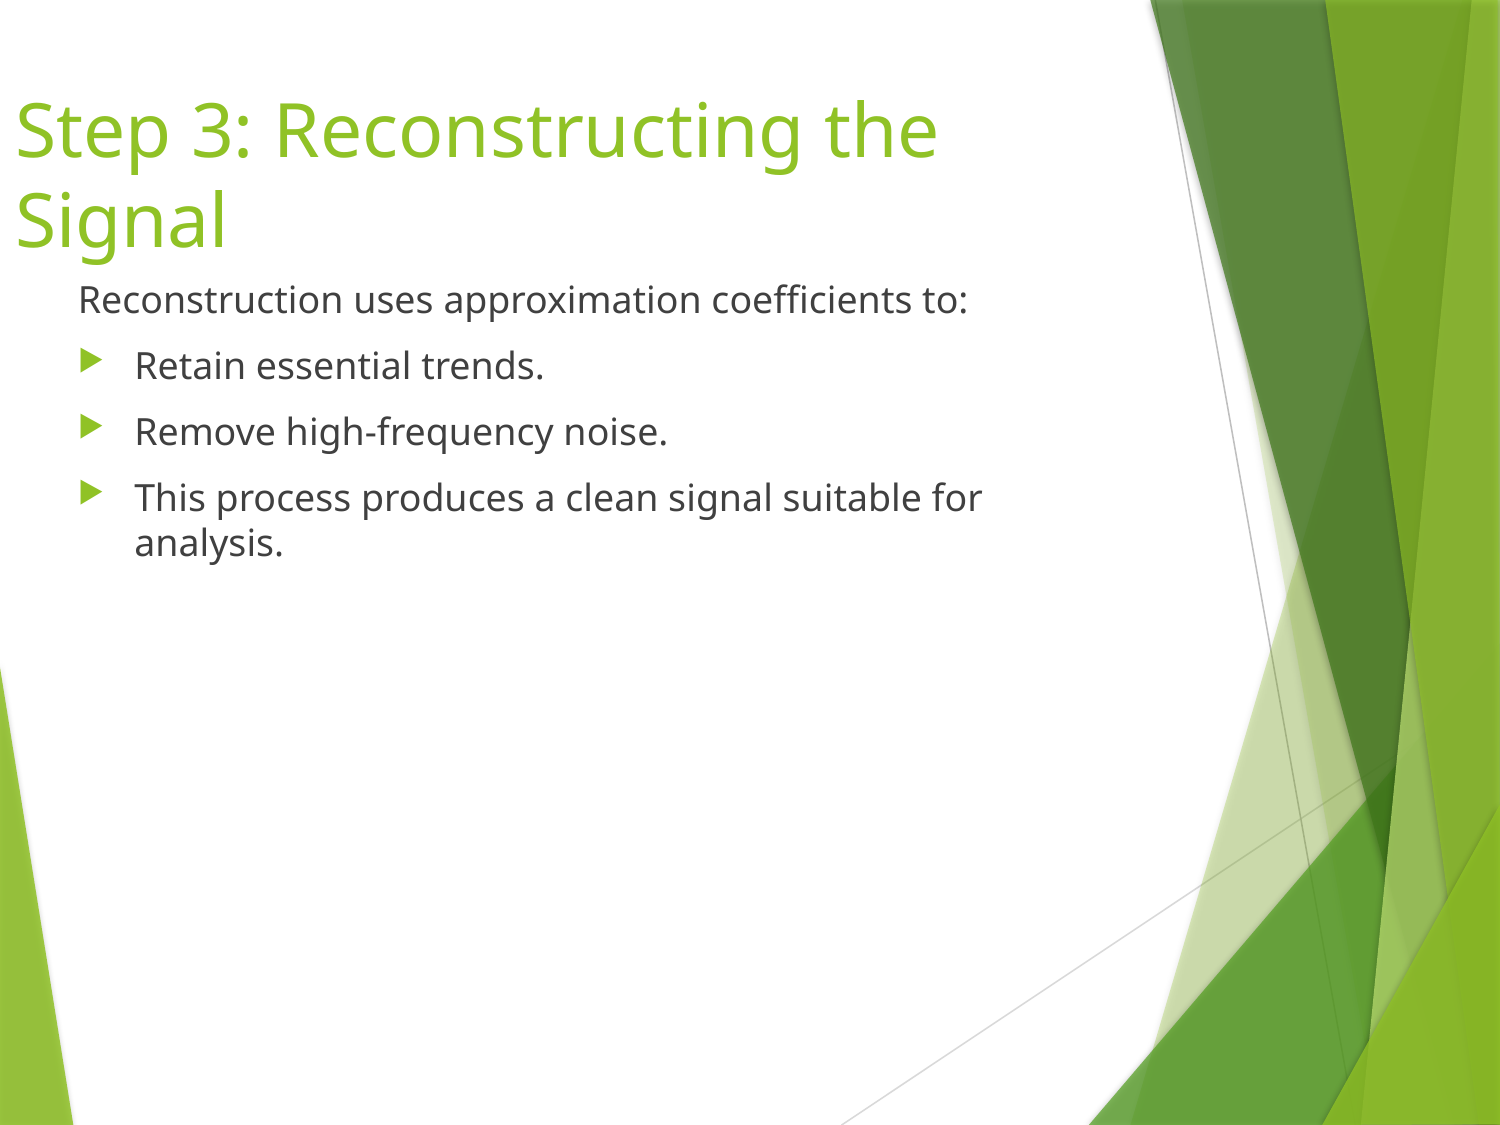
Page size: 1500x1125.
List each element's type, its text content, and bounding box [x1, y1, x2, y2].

list Reconstruction uses approximation coefficients to: Retain essential trends. Remove high-frequency noise. This process produces a clean signal suitable for analysis. [63, 268, 1105, 906]
title Step 3: Reconstructing the Signal [0, 74, 1168, 194]
